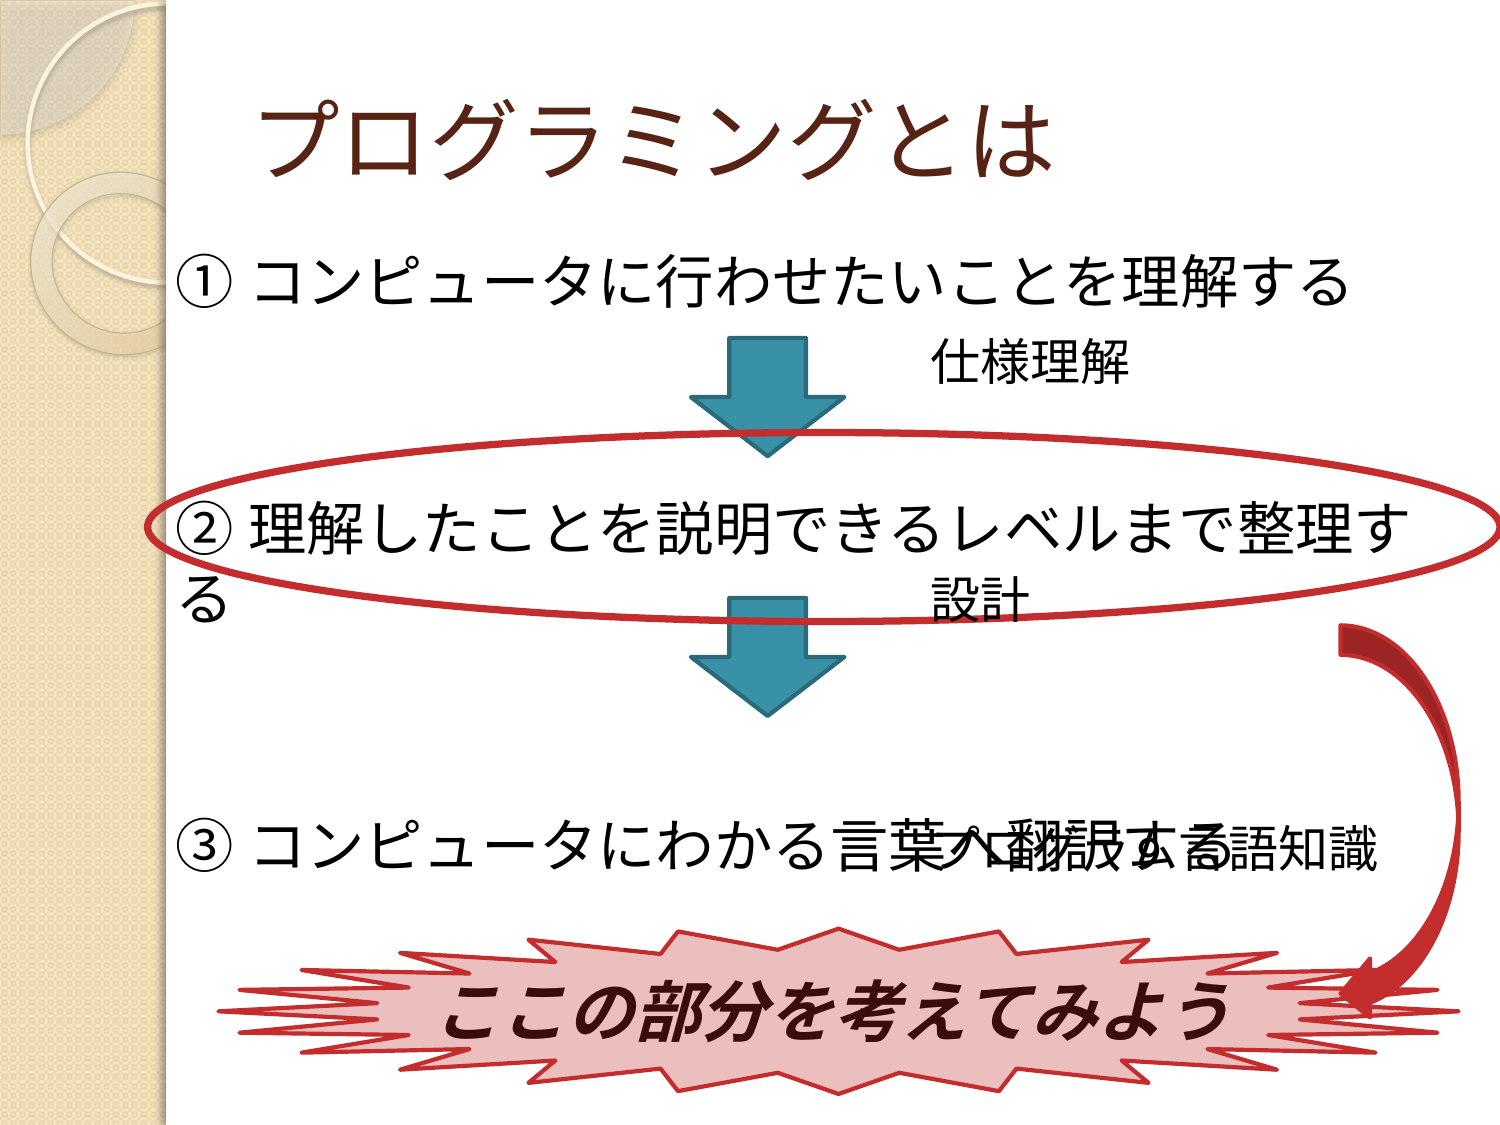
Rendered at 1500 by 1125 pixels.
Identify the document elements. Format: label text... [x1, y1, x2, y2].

text_box [688, 623, 847, 718]
text_box 仕様理解 [915, 323, 1306, 398]
list ①コンピュータに行わせたいことを理解する ②理解したことを説明できるレベルまで整理する ③コンピュータにわかる言葉へ翻訳する [147, 536, 1483, 1025]
text_box [145, 430, 1500, 624]
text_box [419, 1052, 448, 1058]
text_box [216, 926, 1461, 1096]
text_box プログラム言語知識 [915, 810, 1412, 886]
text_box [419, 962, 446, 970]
text_box ここの部分を考えてみよう [1229, 962, 1500, 1058]
title プログラミングとは [235, 45, 1466, 233]
text_box 設計 [915, 561, 1306, 637]
text_box [688, 335, 847, 431]
list ①コンピュータに行わせたいことを理解する ②理解したことを説明できるレベルまで整理する ③コンピュータにわかる言葉へ翻訳する [147, 237, 1483, 518]
text_box [1338, 623, 1461, 962]
